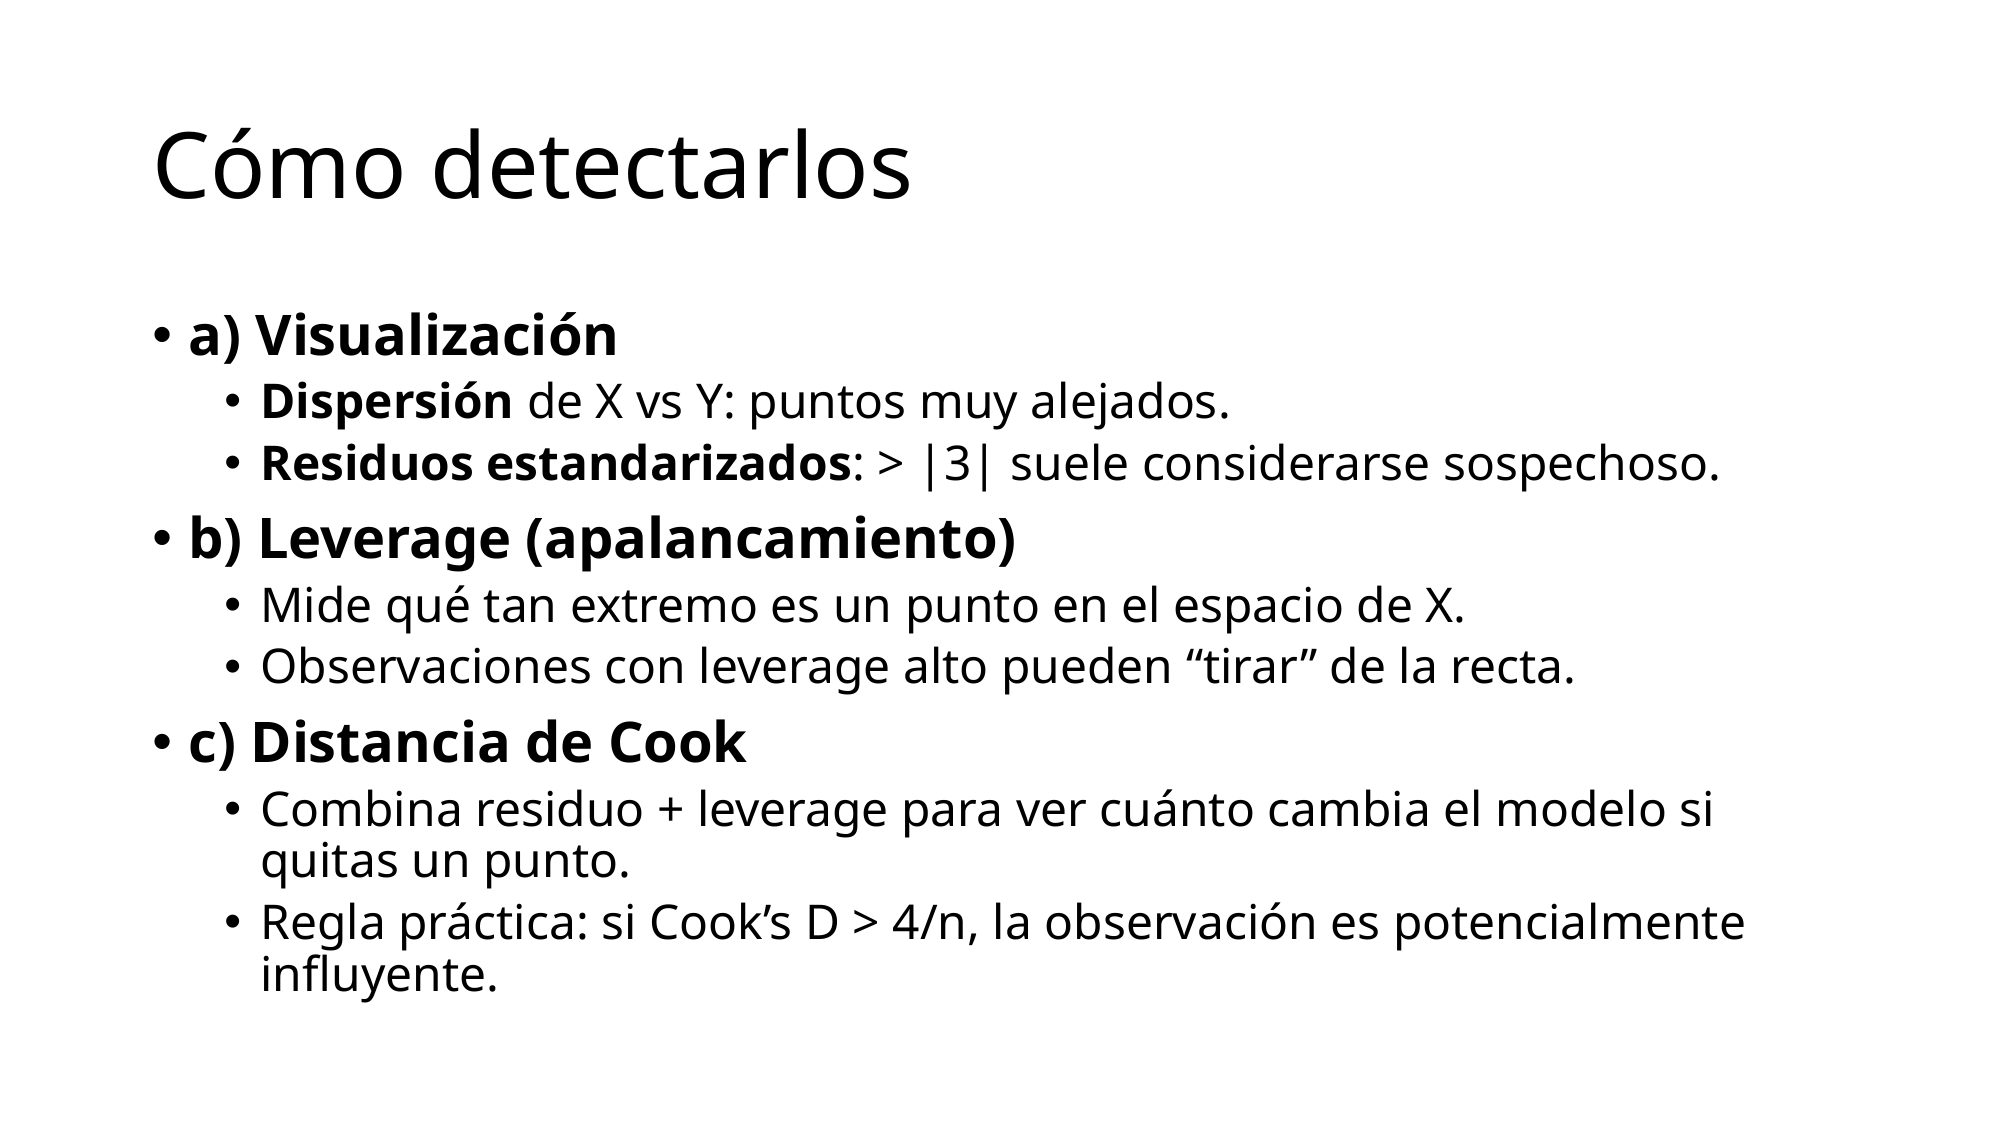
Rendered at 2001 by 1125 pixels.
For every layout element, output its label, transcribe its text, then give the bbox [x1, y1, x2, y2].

list a) Visualización Dispersión de X vs Y: puntos muy alejados. Residuos estandarizados: > |3| suele considerarse sospechoso. b) Leverage (apalancamiento) Mide qué tan extremo es un punto en el espacio de X. Observaciones con leverage alto pueden “tirar” de la recta. c) Distancia de Cook Combina residuo + leverage para ver cuánto cambia el modelo si quitas un punto. Regla práctica: si Cook’s D > 4/n, la observación es potencialmente influyente. [137, 299, 1863, 1014]
title Cómo detectarlos [137, 59, 1863, 278]
